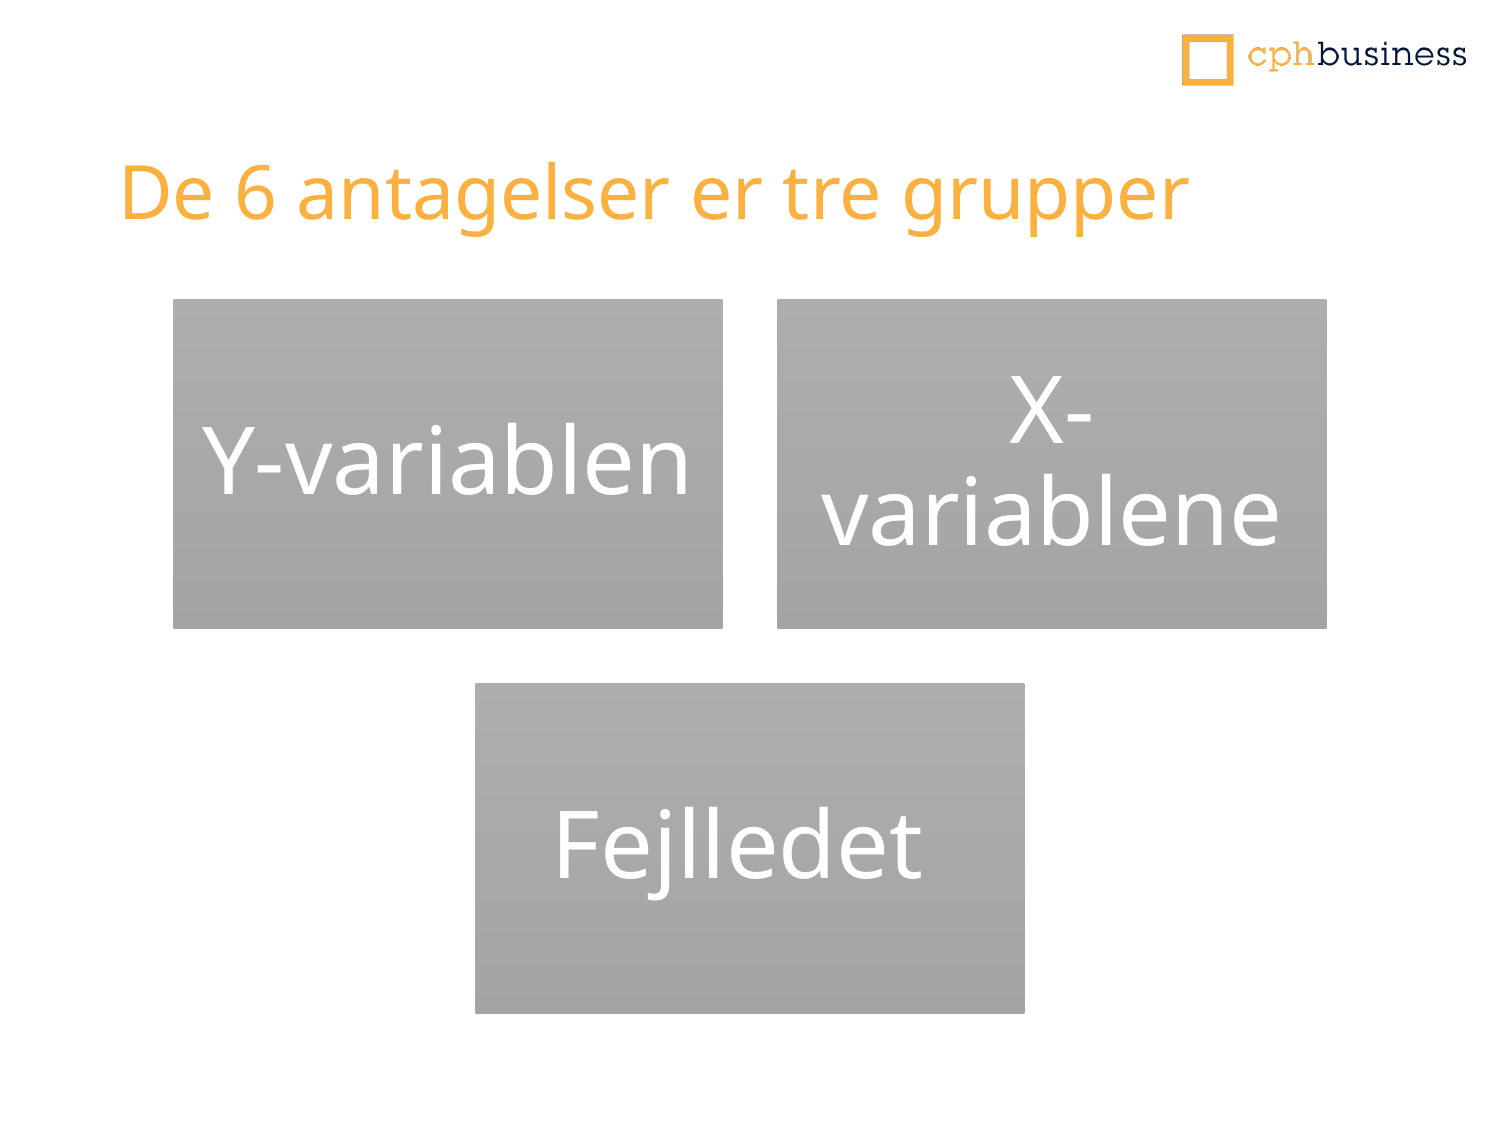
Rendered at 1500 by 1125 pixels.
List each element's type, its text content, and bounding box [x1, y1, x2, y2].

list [103, 299, 1397, 1014]
picture [1131, 0, 1500, 137]
title De 6 antagelser er tre grupper [103, 112, 1397, 278]
